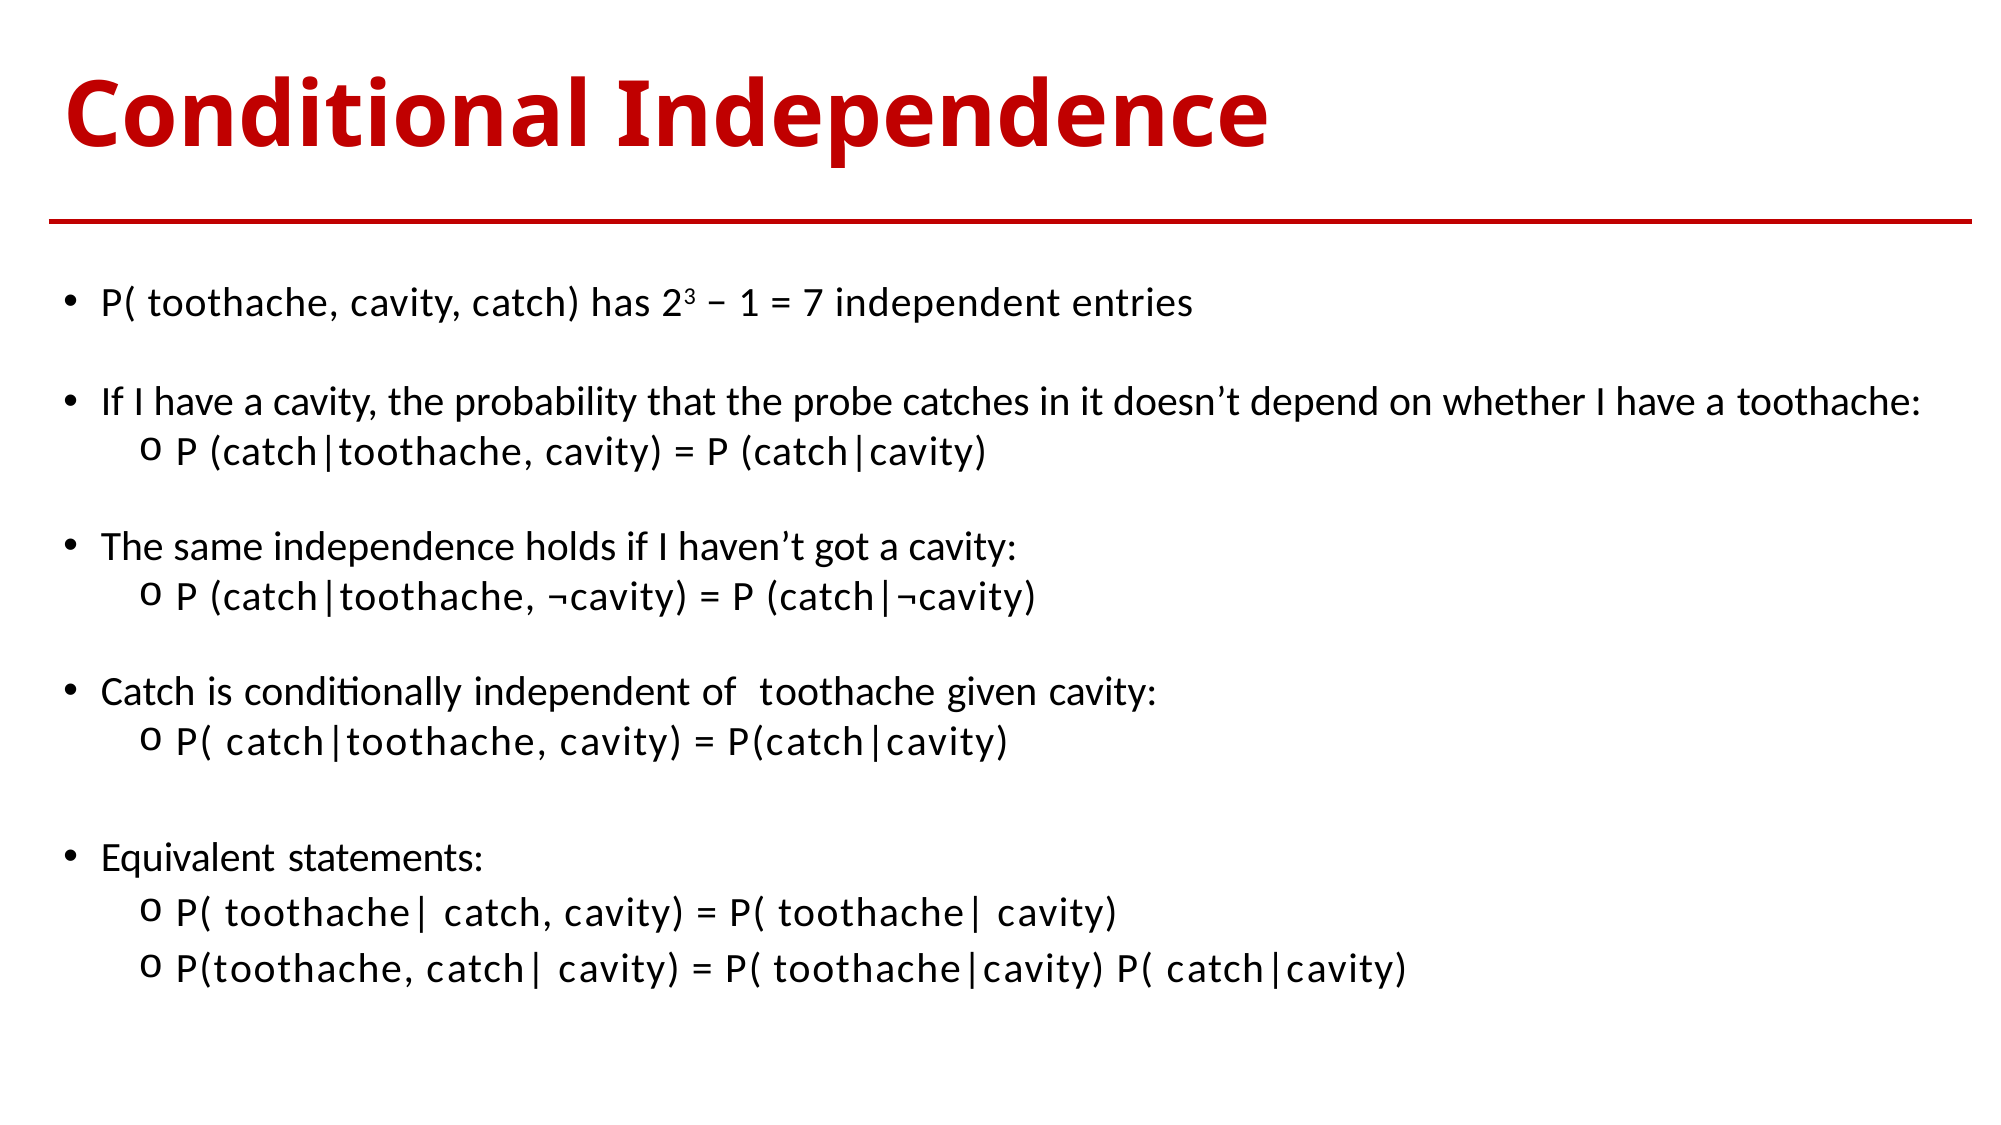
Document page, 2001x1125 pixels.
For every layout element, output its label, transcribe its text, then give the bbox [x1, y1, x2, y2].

list P( toothache, cavity, catch) has 23 − 1 = 7 independent entries If I have a cavity, the probability that the probe catches in it doesn’t depend on whether I have a toothache: P (catch|toothache, cavity) = P (catch|cavity) The same independence holds if I haven’t got a cavity: P (catch|toothache, ¬cavity) = P (catch|¬cavity) Catch is conditionally independent of toothache given cavity: P( catch|toothache, cavity) = P(catch|cavity) Equivalent statements: P( toothache| catch, cavity) = P( toothache| cavity) P(toothache, catch| cavity) = P( toothache|cavity) P( catch|cavity) [48, 240, 1972, 1039]
title Conditional Independence [48, 41, 1972, 192]
